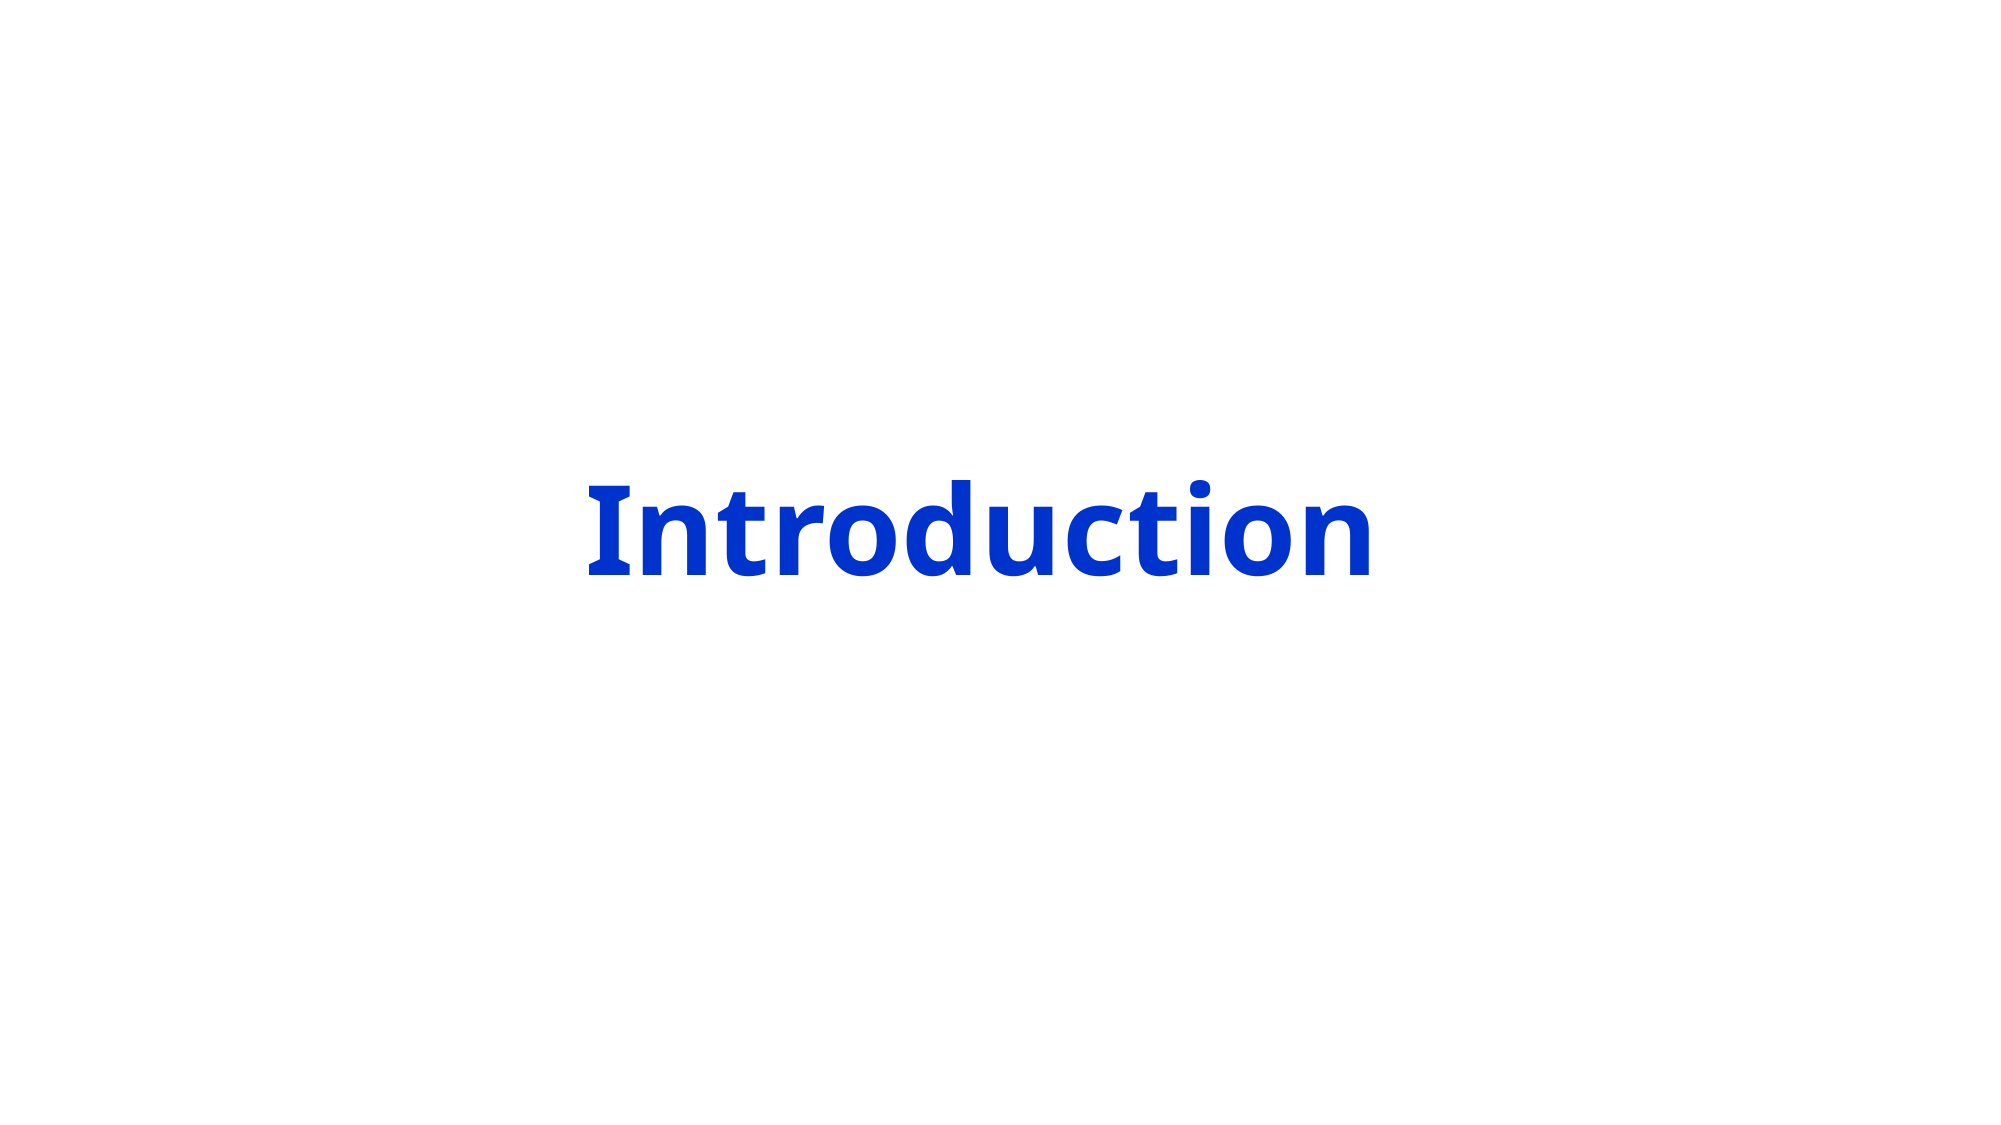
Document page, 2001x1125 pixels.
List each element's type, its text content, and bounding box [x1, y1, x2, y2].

title Introduction [120, 425, 1846, 644]
